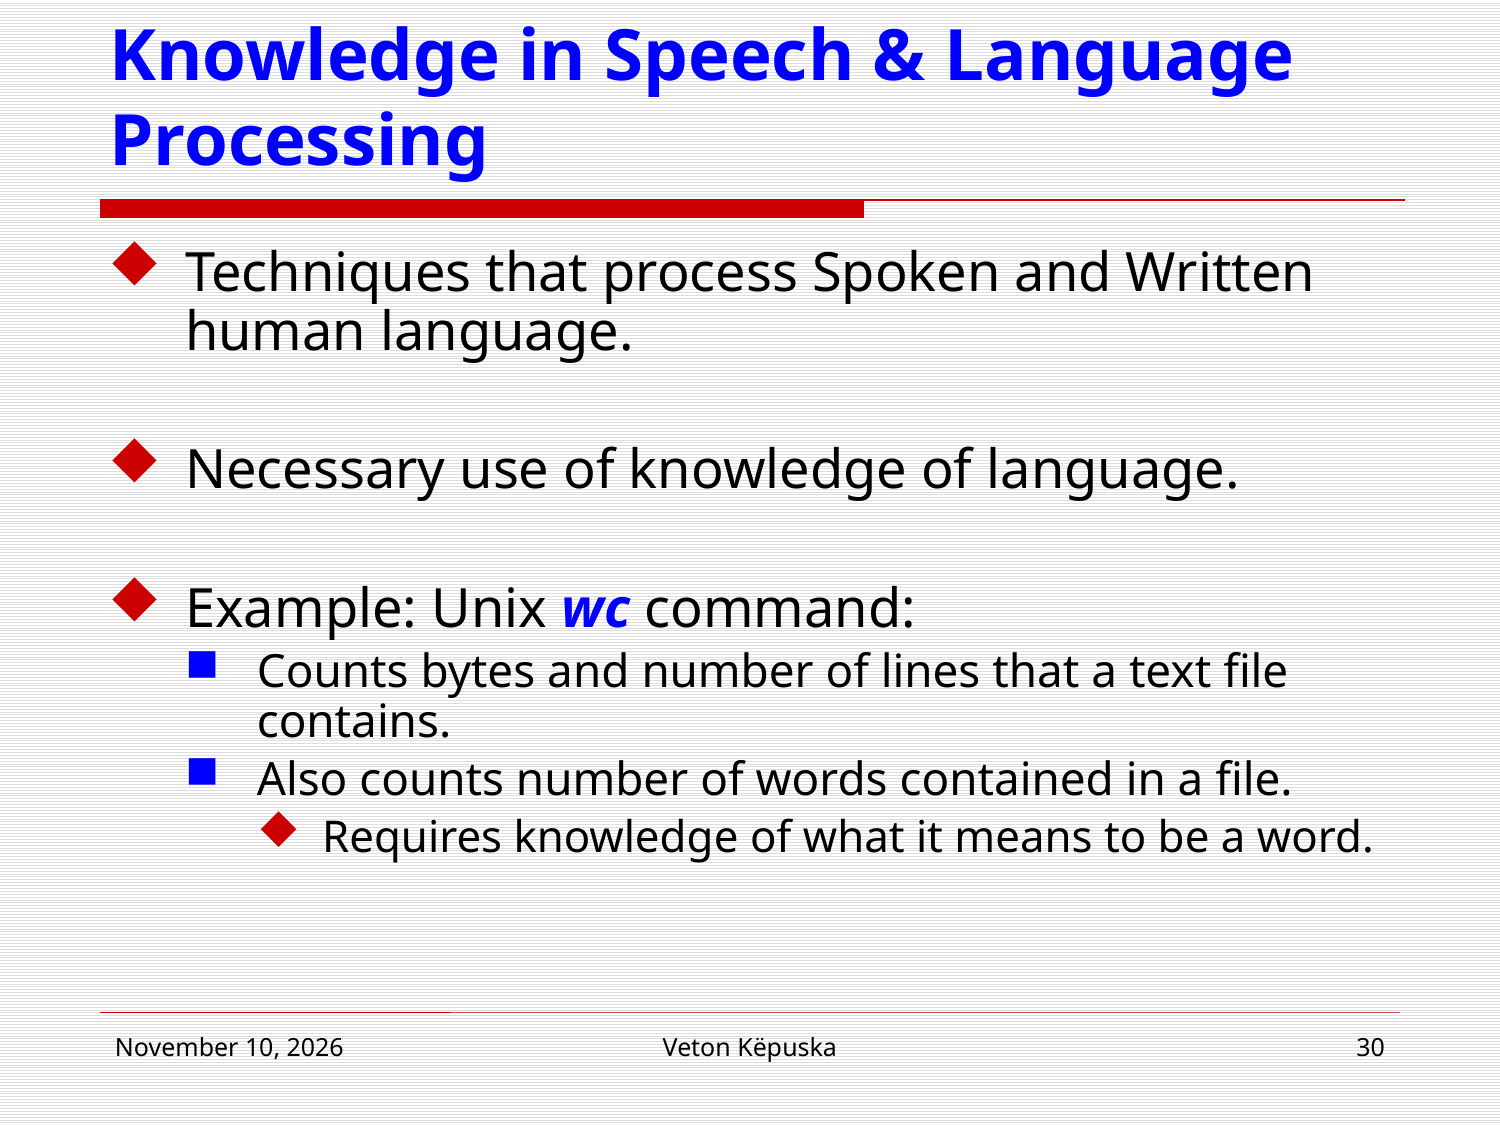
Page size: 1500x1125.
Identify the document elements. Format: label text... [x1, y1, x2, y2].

list Techniques that process Spoken and Written human language. Necessary use of knowledge of language. Example: Unix wc command: Counts bytes and number of lines that a text file contains. Also counts number of words contained in a file. Requires knowledge of what it means to be a word. [92, 237, 1406, 988]
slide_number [99, 1024, 426, 1103]
title Knowledge in Speech & Language Processing [93, 49, 1407, 188]
slide_number 30 [1074, 1024, 1401, 1103]
footer Veton Këpuska [512, 1024, 988, 1103]
